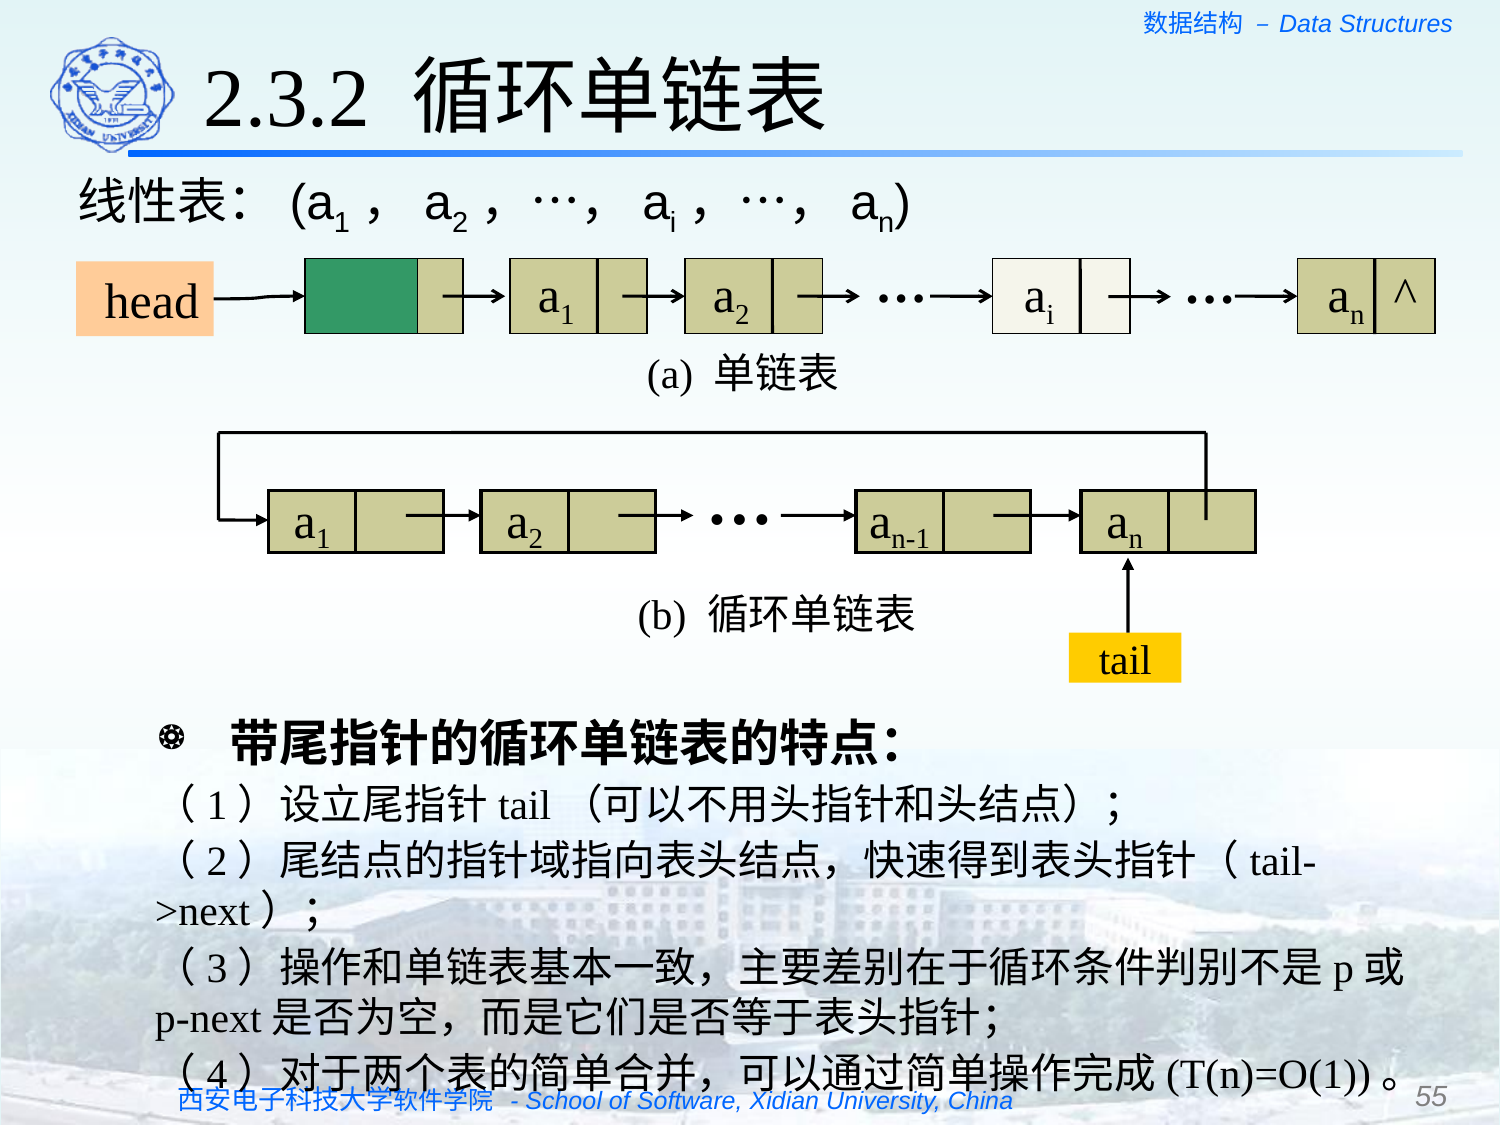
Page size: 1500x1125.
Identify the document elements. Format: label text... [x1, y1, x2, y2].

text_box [218, 432, 1257, 683]
list 线性表：(a1，a2，…，ai，…，an) [62, 162, 1450, 325]
text_box (a) 单链表 [615, 347, 926, 398]
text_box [75, 243, 1436, 337]
text_box 55 [1362, 1062, 1463, 1113]
title 2.3.2 循环单链表 [188, 42, 1425, 143]
text_box 带尾指针的循环单链表的特点： （1）设立尾指针tail（可以不用头指针和头结点）； （2）尾结点的指针域指向表头结点，快速得到表头指针（tail->next）； （3）操作和单链表基本一致，主要差别在于循环条件判别不是p或p-next是否为空，而是它们是否等于表头指针； （4）对于两个表的简单合并，可以通过简单操作完成(T(n)=O(1))。 [65, 704, 1453, 1011]
picture [1, 749, 1499, 1125]
picture [50, 37, 175, 153]
